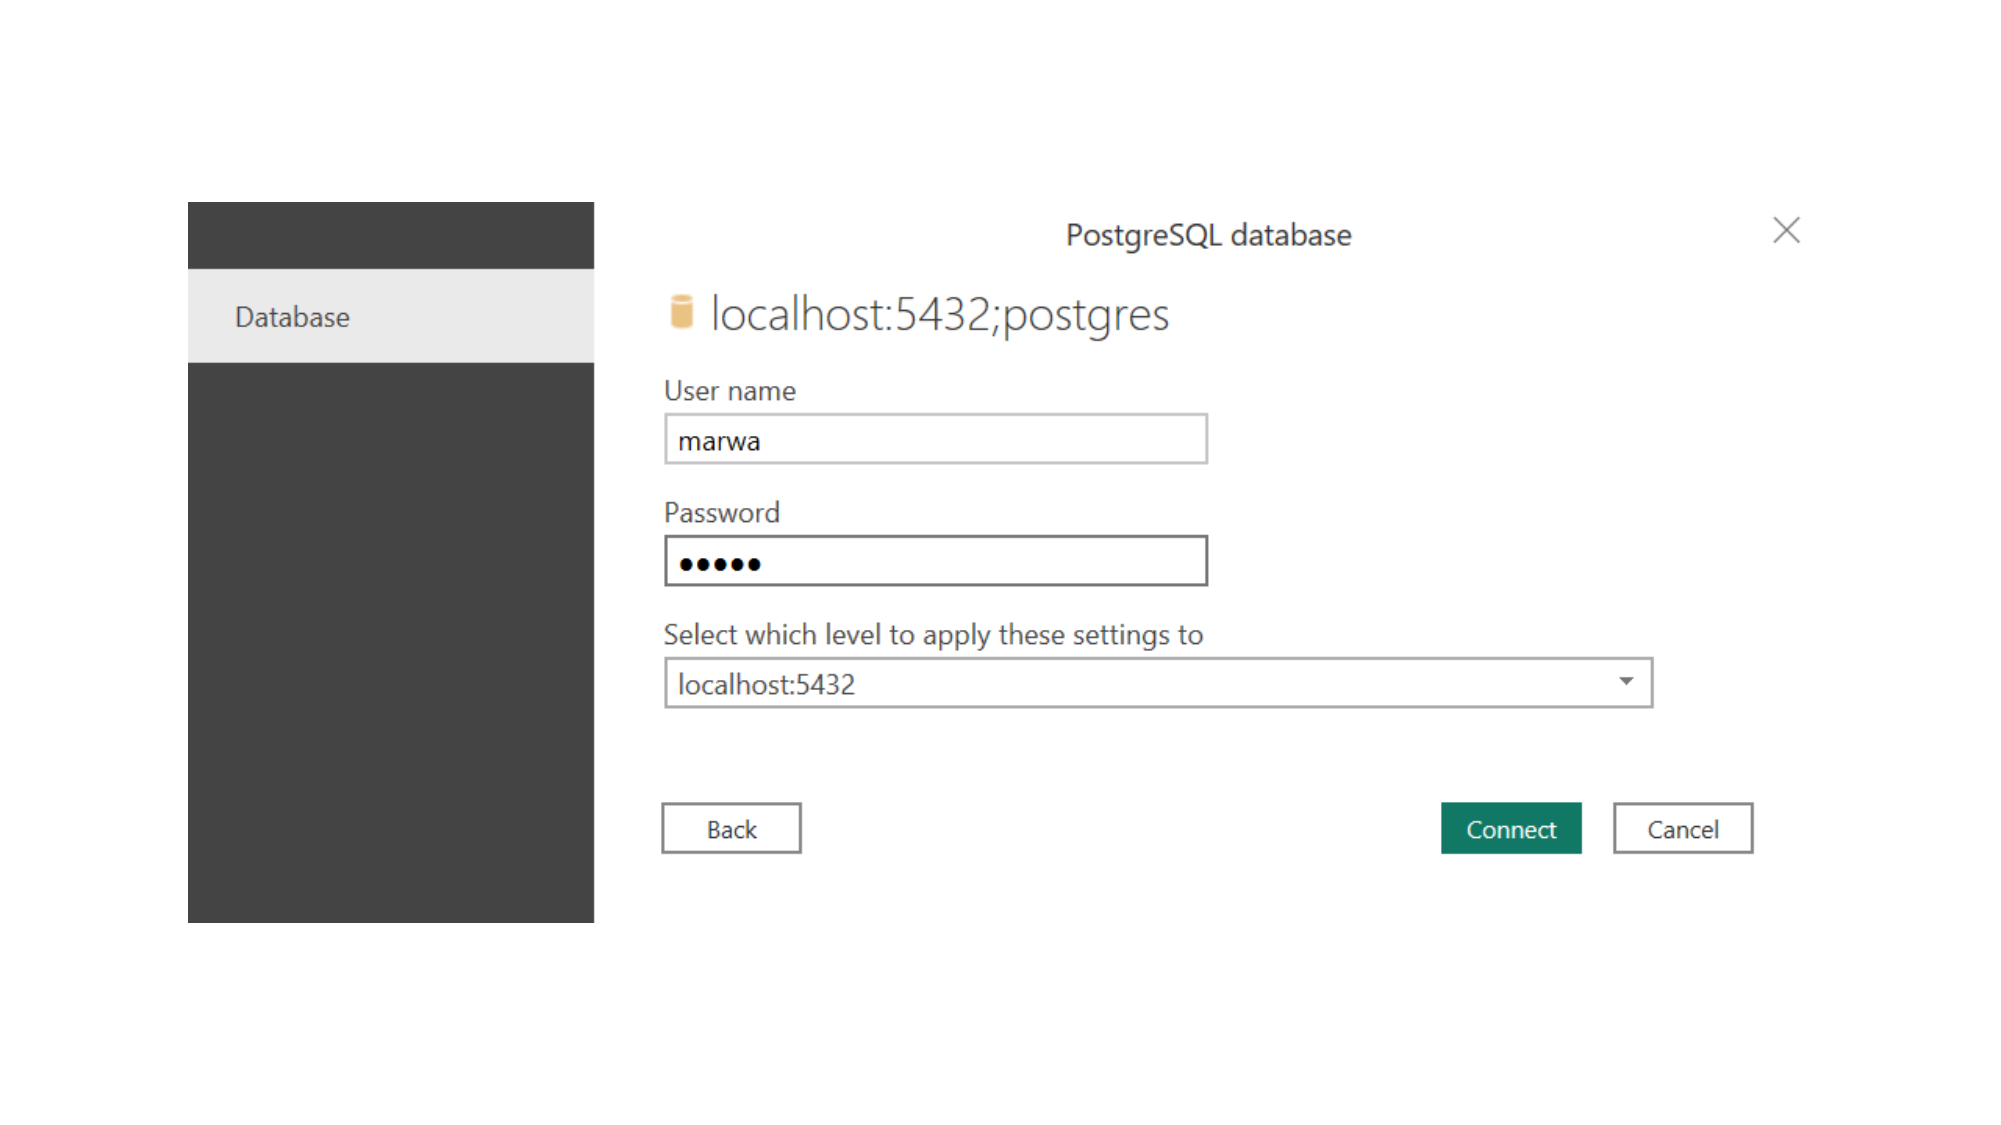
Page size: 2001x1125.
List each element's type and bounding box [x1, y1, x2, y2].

picture [187, 201, 1813, 924]
